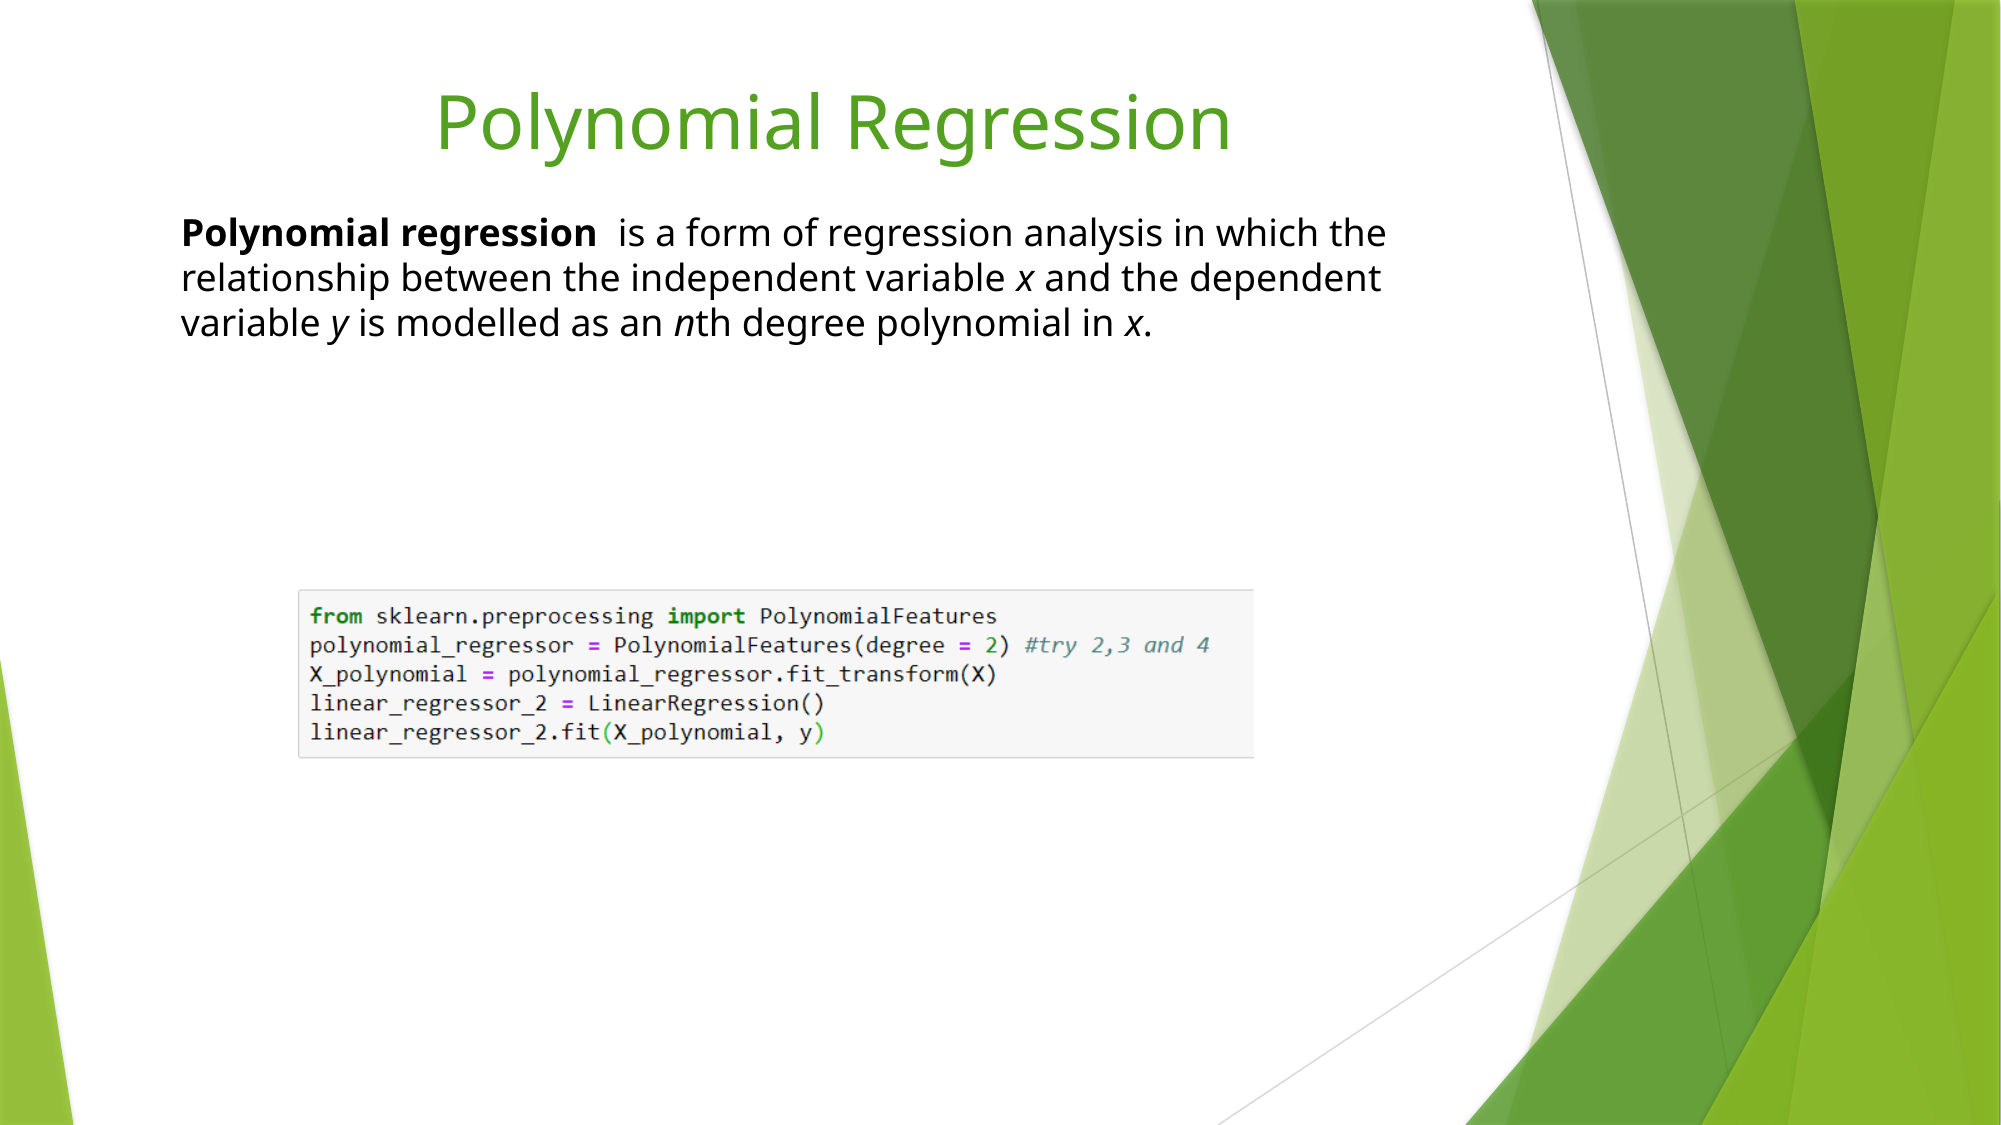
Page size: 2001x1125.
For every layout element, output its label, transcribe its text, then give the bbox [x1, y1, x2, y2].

text_box Polynomial Regression Polynomial regression is a form of regression analysis in which the relationship between the independent variable x and the dependent variable y is modelled as an nth degree polynomial in x. [166, 66, 1515, 352]
picture [297, 587, 1254, 761]
